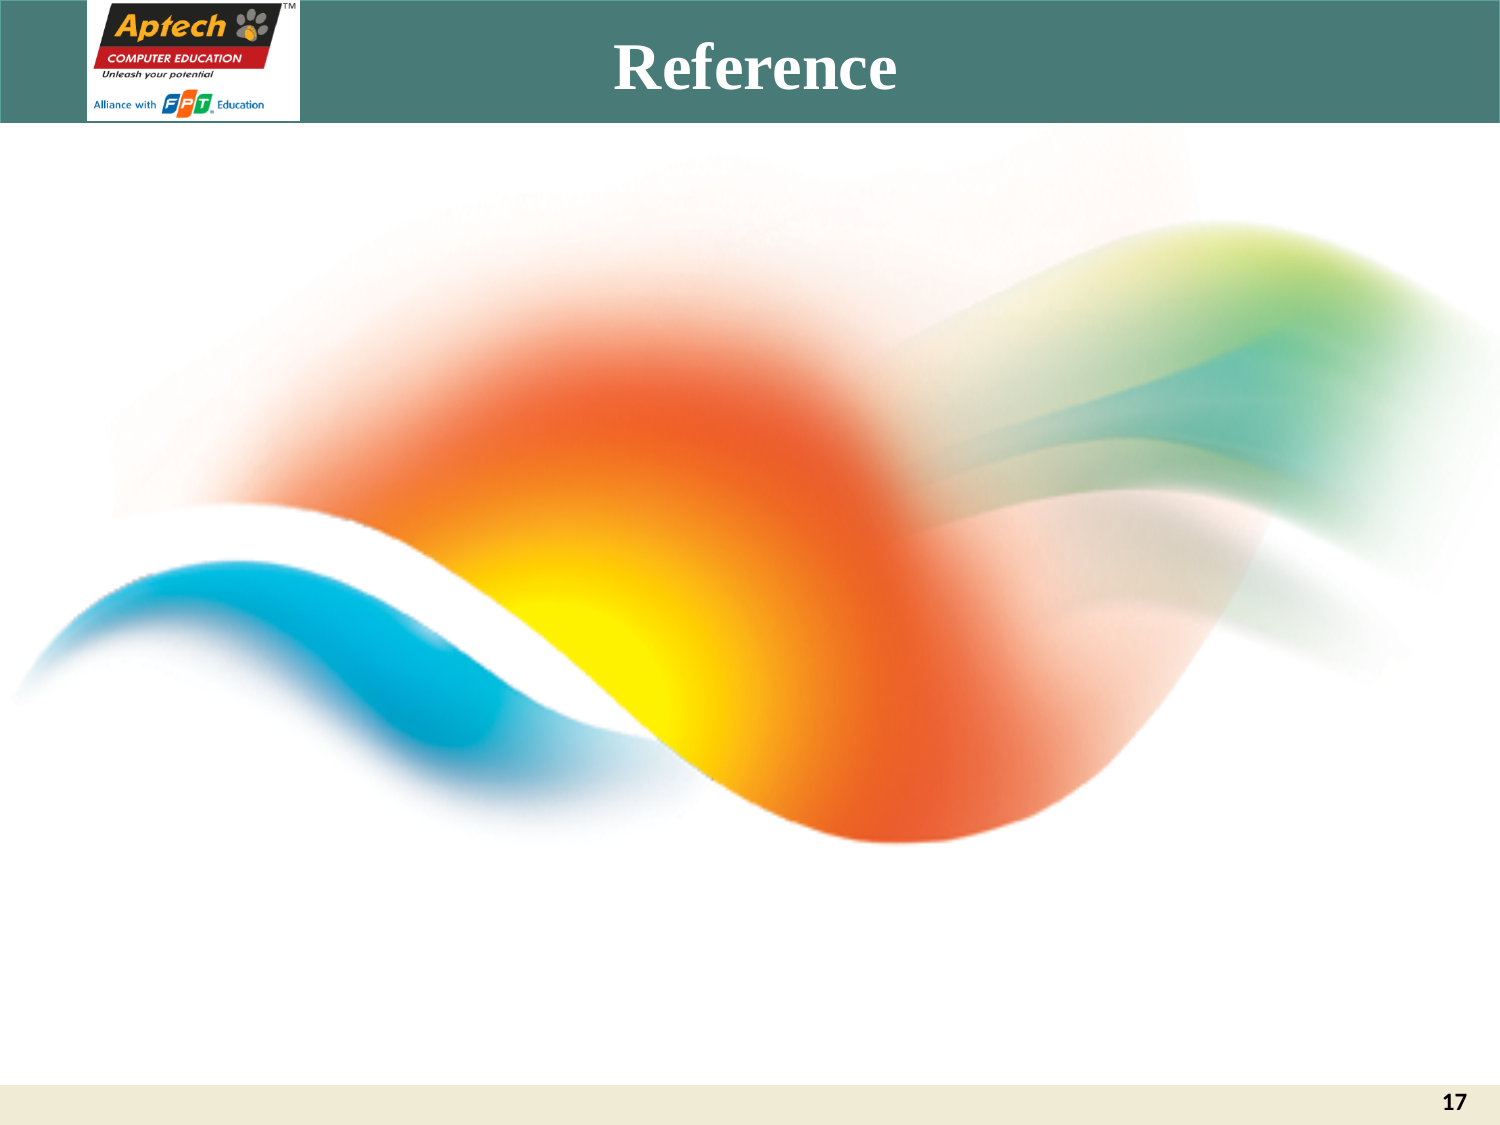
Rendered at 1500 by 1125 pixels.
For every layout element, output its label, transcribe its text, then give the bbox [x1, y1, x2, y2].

picture [87, 0, 300, 12]
title Reference [49, 12, 1463, 113]
picture [0, 123, 1500, 1085]
picture [87, 113, 300, 121]
slide_number 17 [17, 1087, 1483, 1115]
